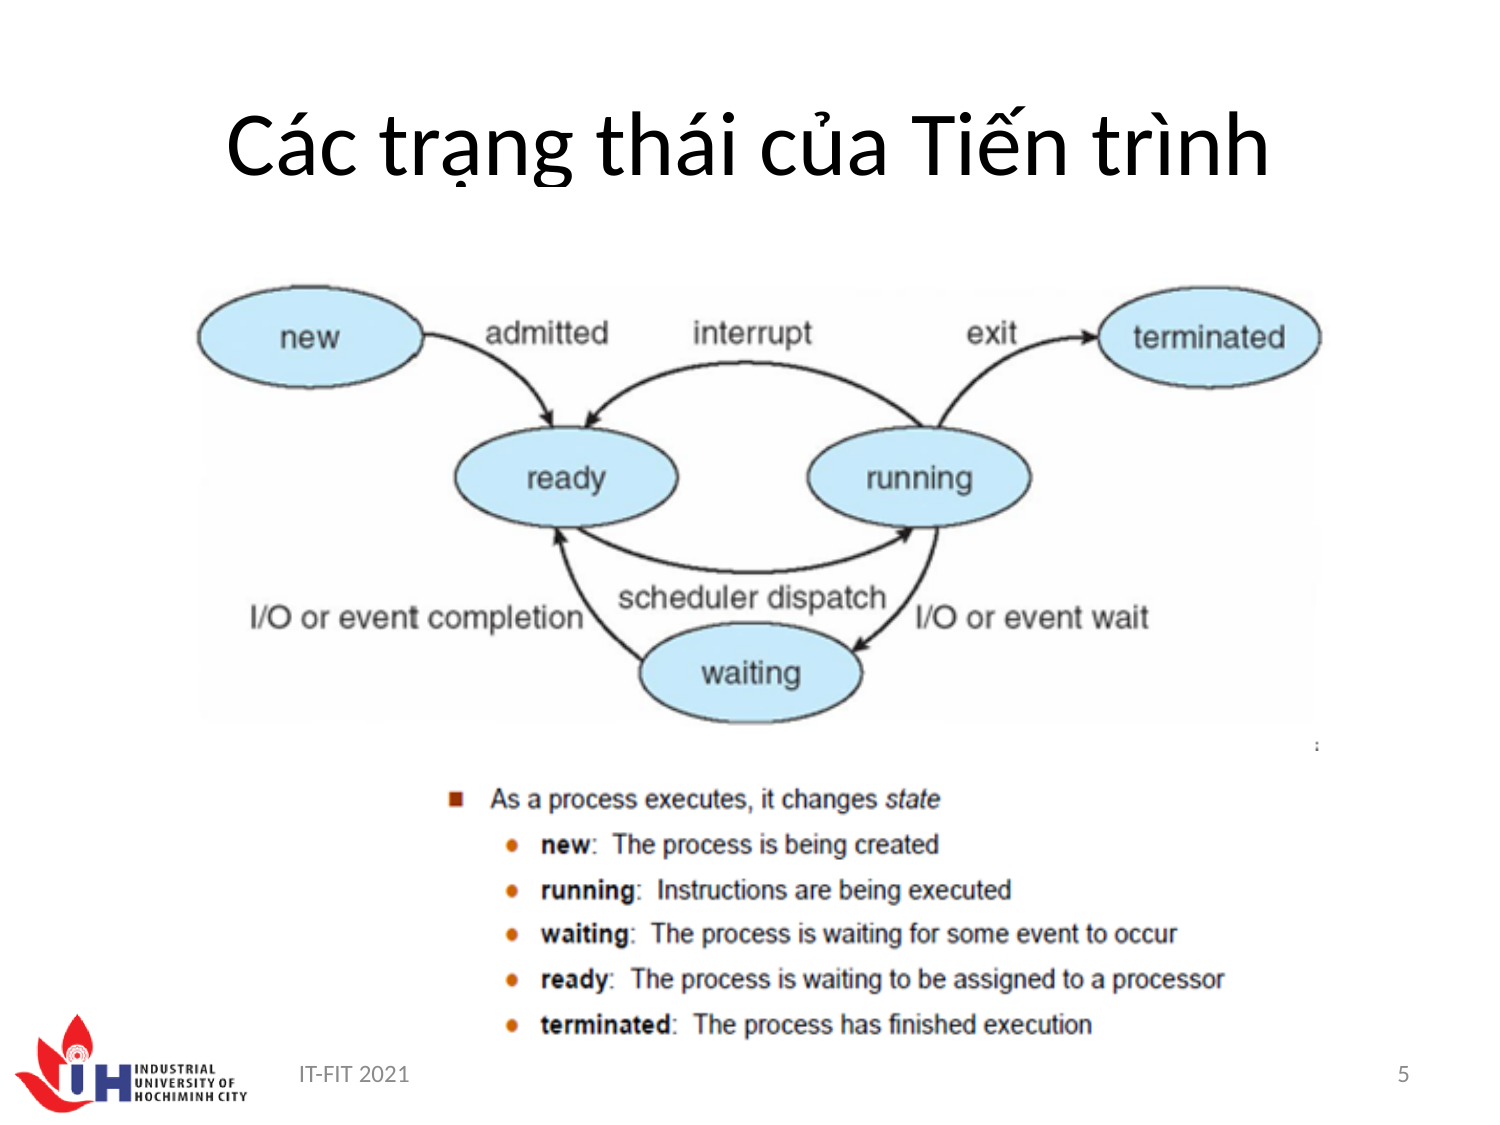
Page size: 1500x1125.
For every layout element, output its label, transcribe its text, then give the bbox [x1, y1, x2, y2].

slide_number IT-FIT 2021 [75, 1042, 425, 1103]
slide_number 5 [1074, 1042, 1425, 1103]
picture [162, 187, 1351, 752]
title Các trạng thái của Tiến trình [75, 45, 1425, 233]
picture [11, 1012, 250, 1115]
picture [424, 762, 1251, 1052]
